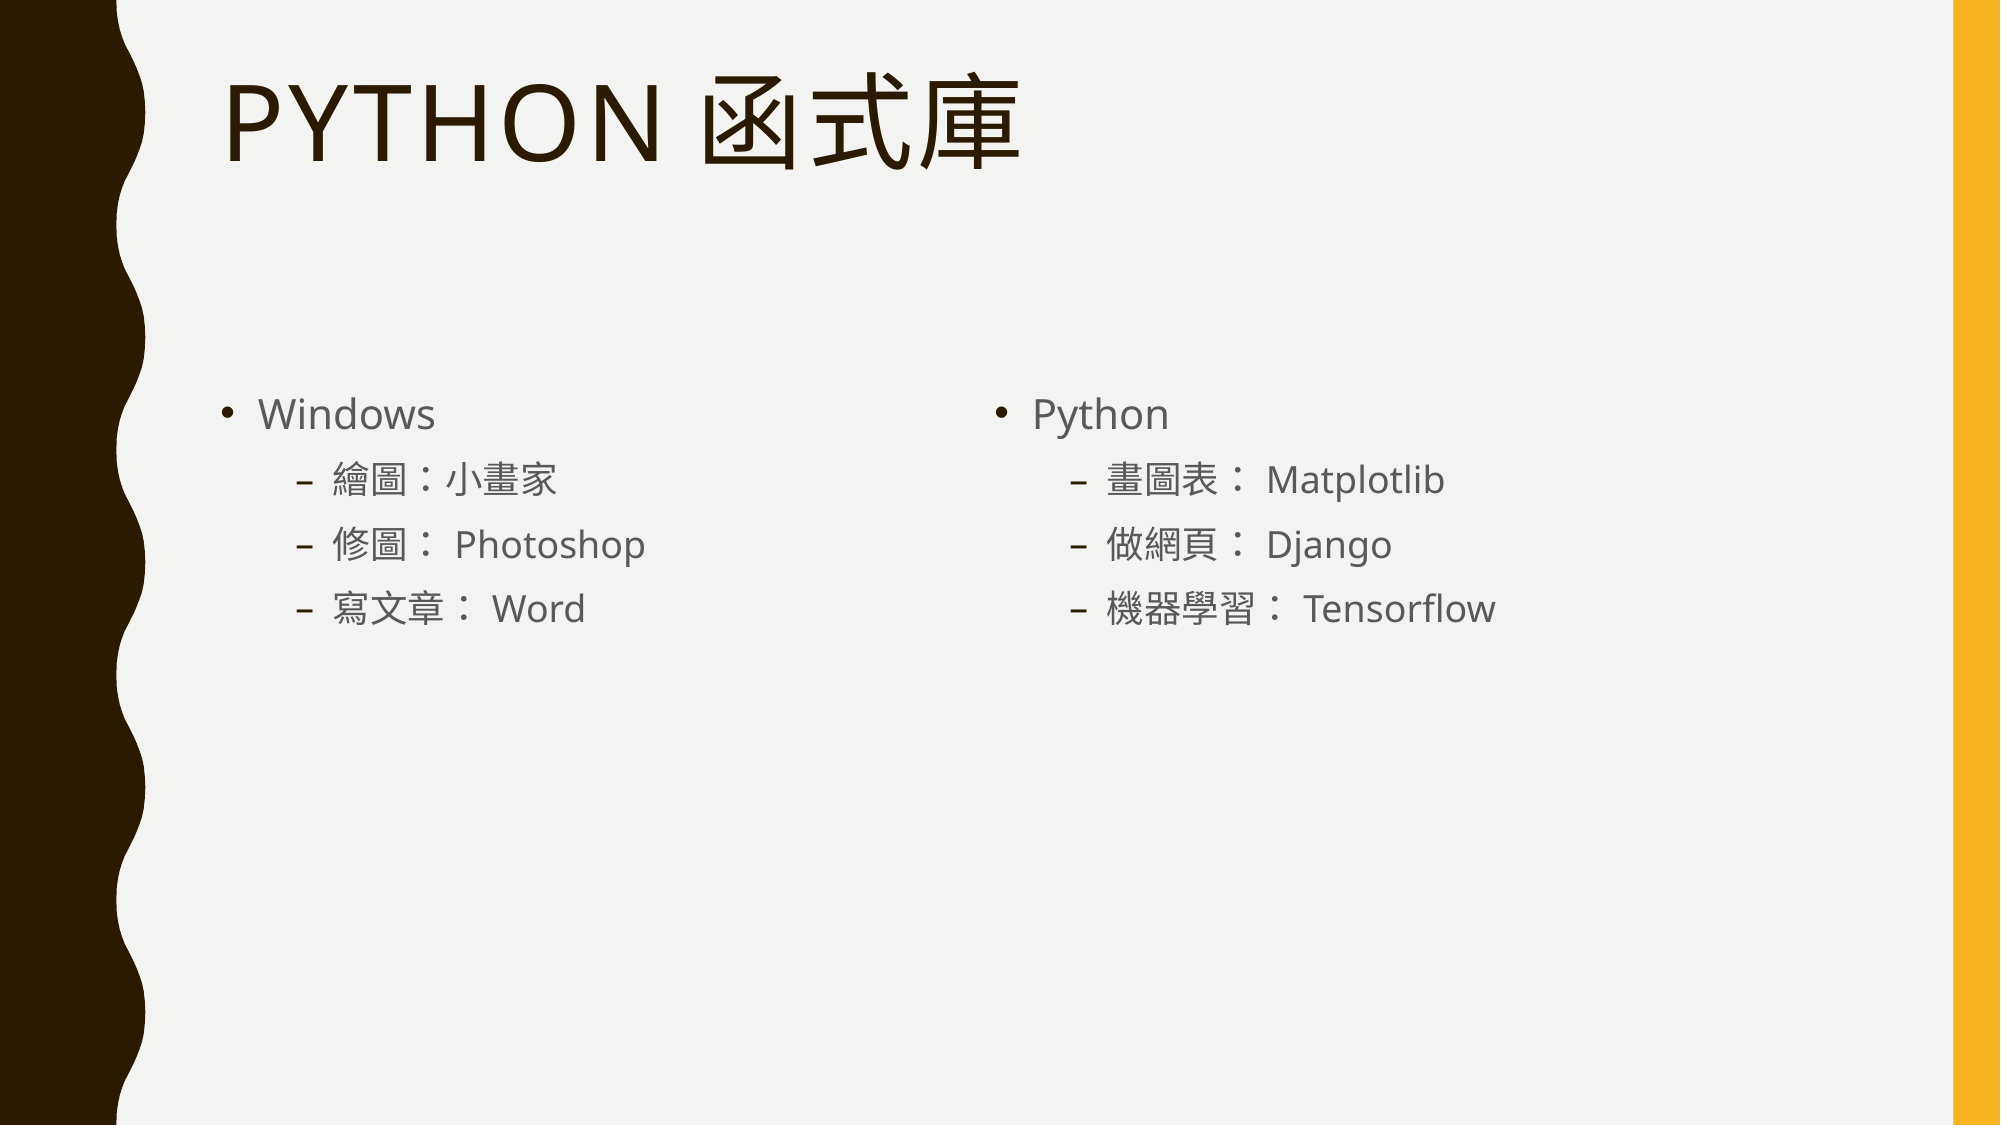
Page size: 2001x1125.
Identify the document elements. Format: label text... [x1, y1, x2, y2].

list Windows 繪圖：小畫家 修圖：Photoshop 寫文章：Word [205, 375, 918, 965]
title PYTHON函式庫 [205, 62, 1875, 308]
text_box Python 畫圖表：Matplotlib 做網頁：Django 機器學習：Tensorflow [979, 374, 1692, 965]
